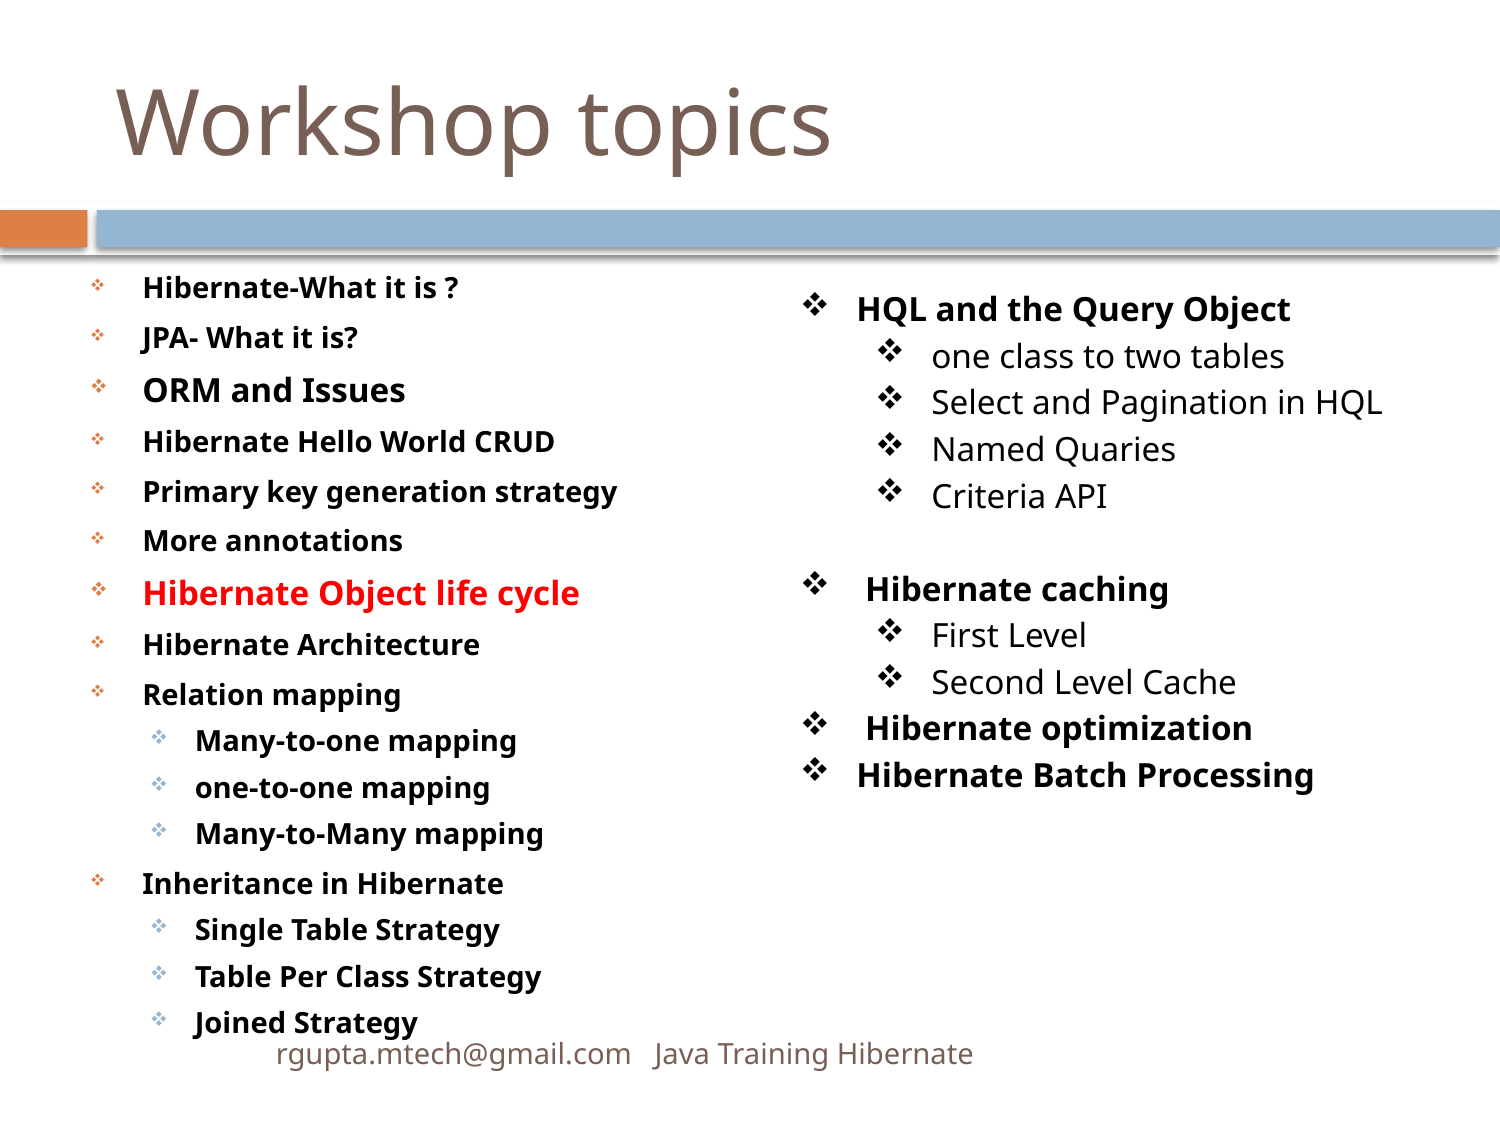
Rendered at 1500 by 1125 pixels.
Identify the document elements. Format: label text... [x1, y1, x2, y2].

footer rgupta.mtech@gmail.com Java Training Hibernate [99, 1024, 990, 1085]
text_box HQL and the Query Object one class to two tables Select and Pagination in HQL Named Quaries Criteria API Hibernate caching First Level Second Level Cache Hibernate optimization Hibernate Batch Processing [785, 281, 1500, 1001]
list Hibernate-What it is ? JPA- What it is? ORM and Issues Hibernate Hello World CRUD Primary key generation strategy More annotations Hibernate Object life cycle Hibernate Architecture Relation mapping Many-to-one mapping one-to-one mapping Many-to-Many mapping Inheritance in Hibernate Single Table Strategy Table Per Class Strategy Joined Strategy [75, 262, 832, 1005]
title Workshop topics [100, 37, 1438, 200]
